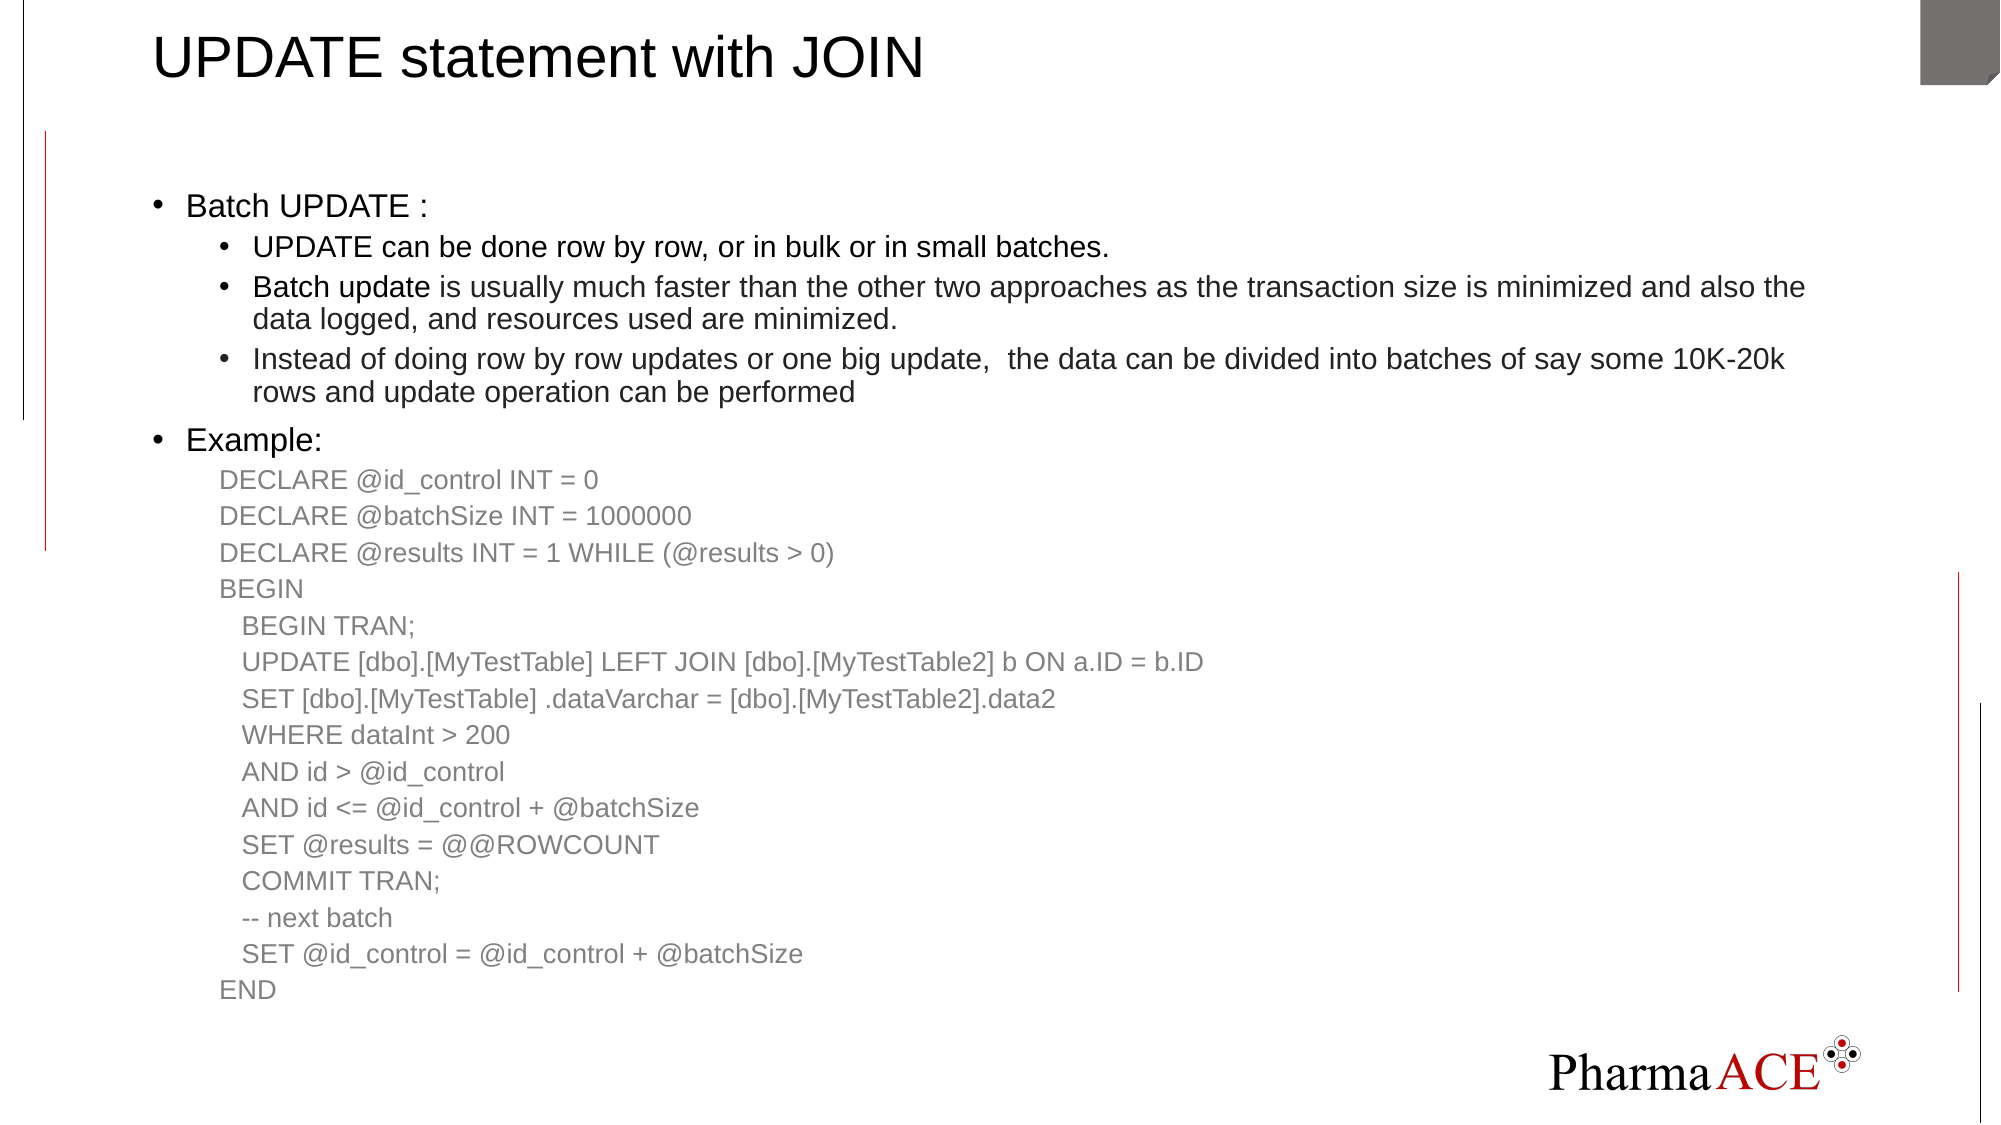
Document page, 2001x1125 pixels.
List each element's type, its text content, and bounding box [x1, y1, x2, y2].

list Batch UPDATE : UPDATE can be done row by row, or in bulk or in small batches. Batch update is usually much faster than the other two approaches as the transaction size is minimized and also the data logged, and resources used are minimized. Instead of doing row by row updates or one big update, the data can be divided into batches of say some 10K-20k rows and update operation can be performed Example: DECLARE @id_control INT = 0 DECLARE @batchSize INT = 1000000 DECLARE @results INT = 1 WHILE (@results > 0) BEGIN BEGIN TRAN; UPDATE [dbo].[MyTestTable] LEFT JOIN [dbo].[MyTestTable2] b ON a.ID = b.ID SET [dbo].[MyTestTable] .dataVarchar = [dbo].[MyTestTable2].data2 WHERE dataInt > 200 AND id > @id_control AND id <= @id_control + @batchSize SET @results = @@ROWCOUNT COMMIT TRAN; -- next batch SET @id_control = @id_control + @batchSize END [137, 181, 1868, 1017]
title UPDATE statement with JOIN [137, 19, 1868, 168]
picture [1539, 1023, 1870, 1112]
